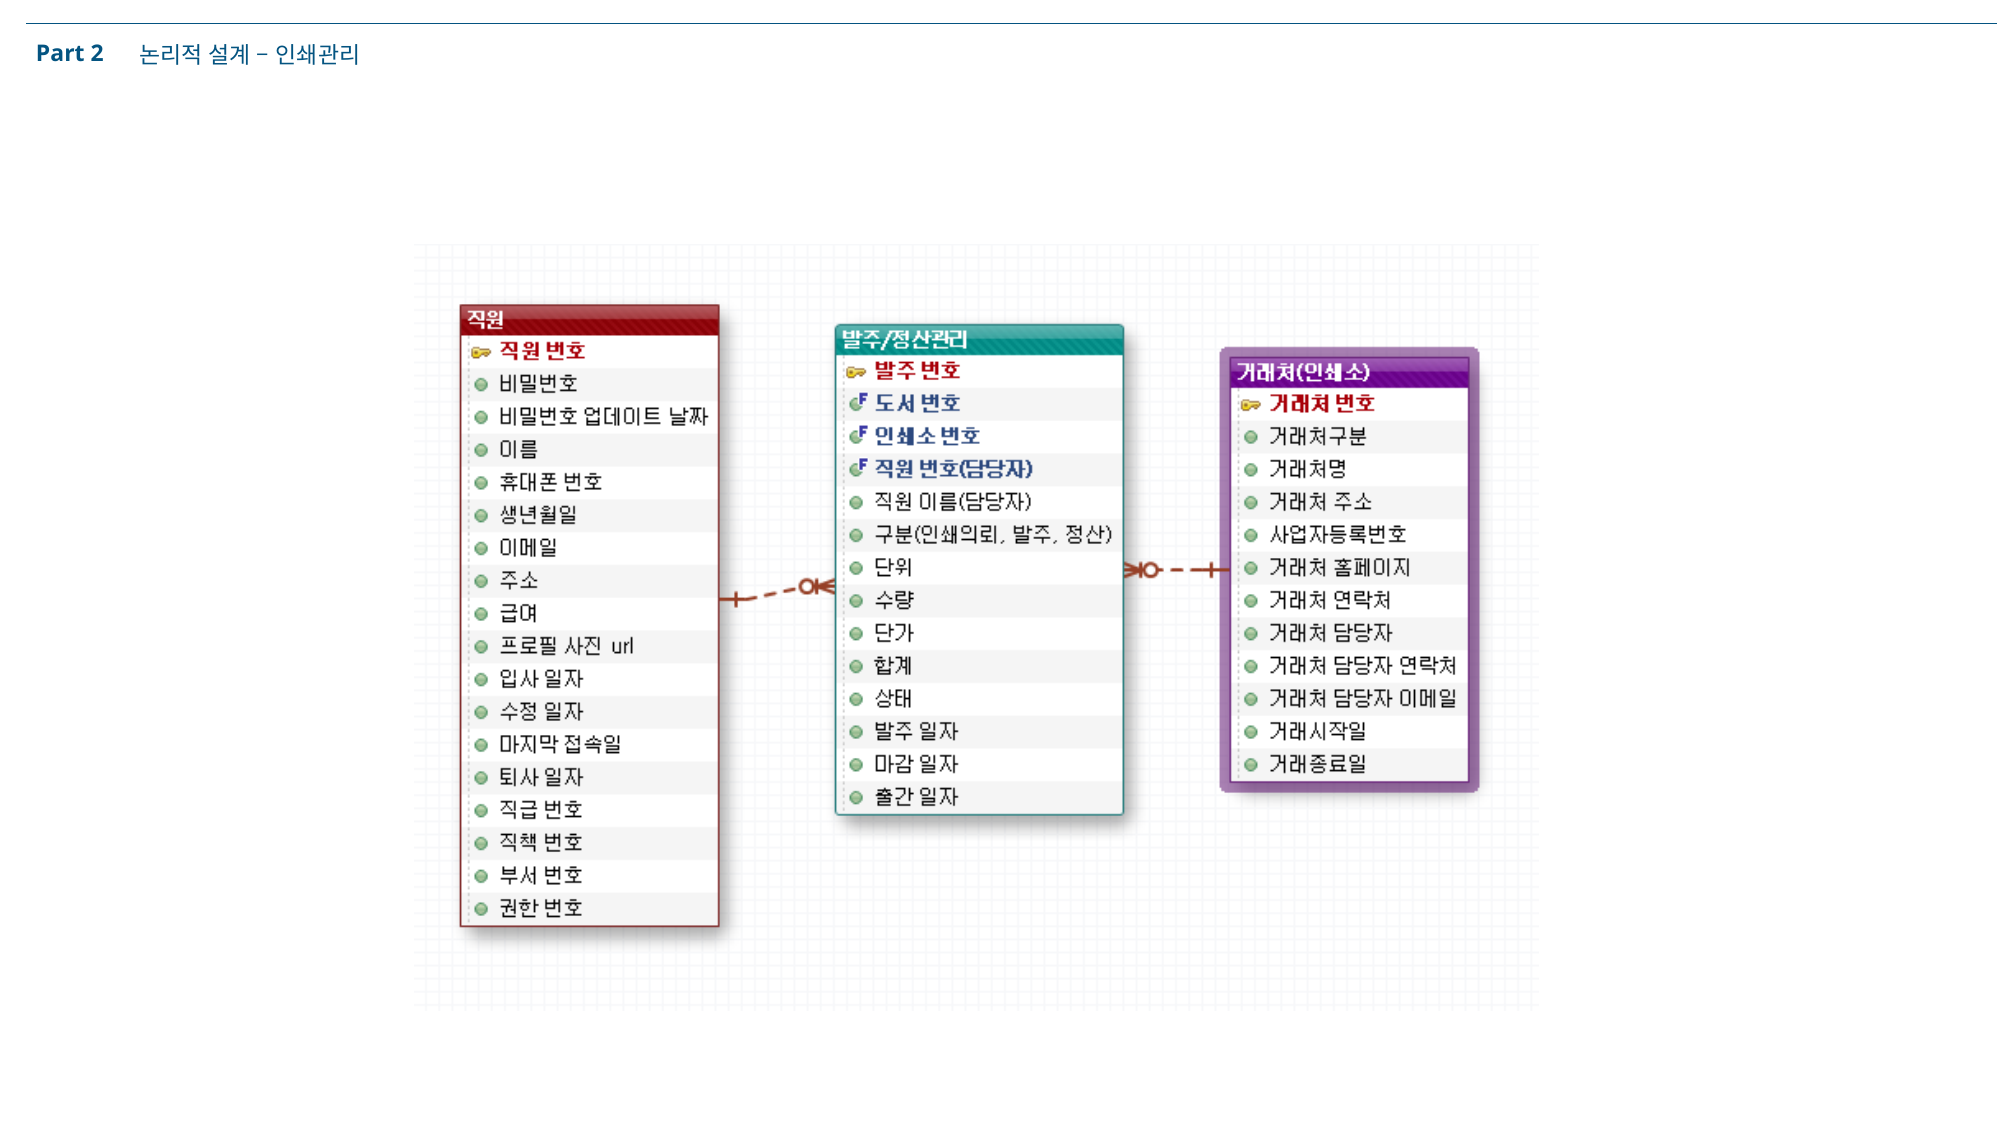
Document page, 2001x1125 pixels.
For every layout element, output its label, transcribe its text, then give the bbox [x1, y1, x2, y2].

text_box Part 2 [21, 31, 119, 74]
picture [414, 244, 1539, 1011]
text_box 논리적 설계 – 인쇄관리 [124, 33, 377, 76]
